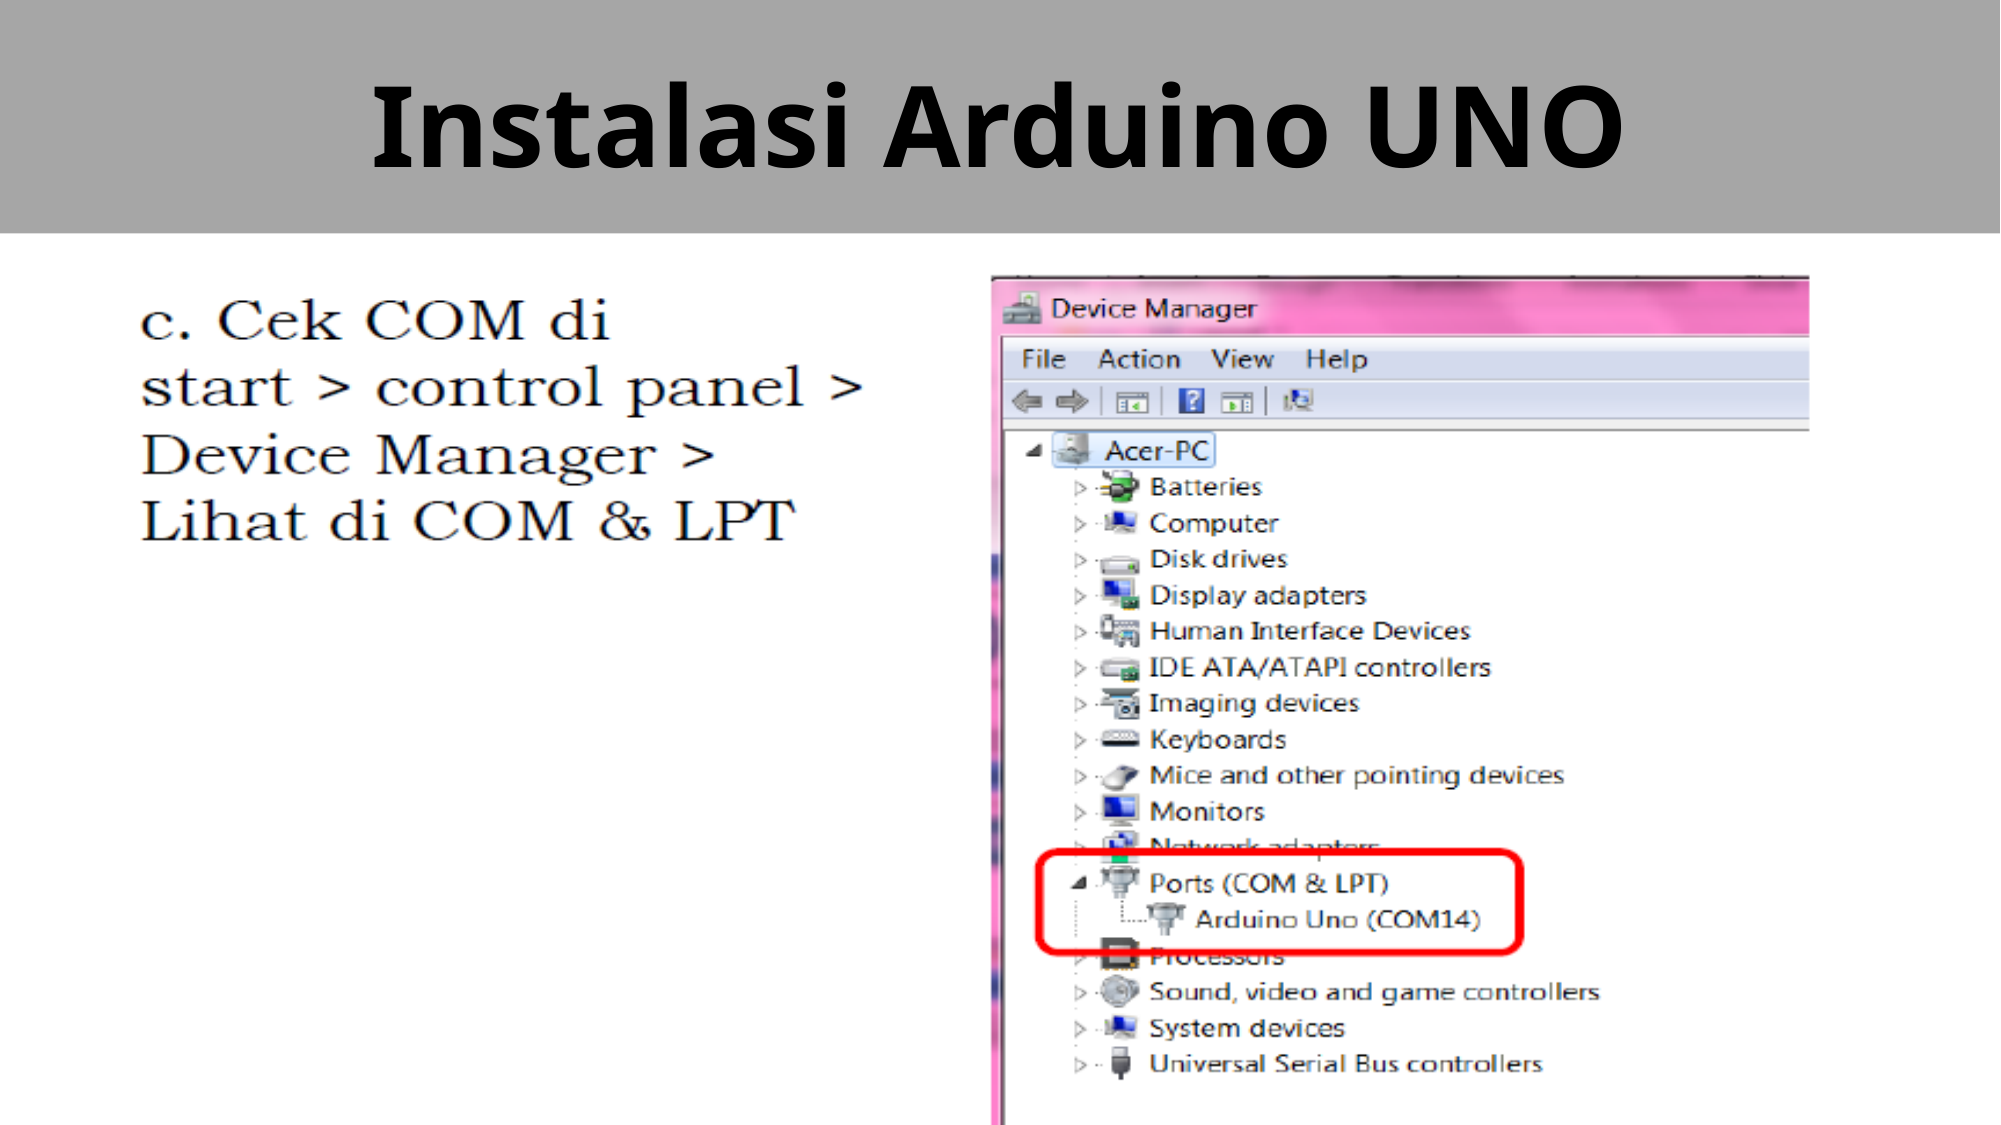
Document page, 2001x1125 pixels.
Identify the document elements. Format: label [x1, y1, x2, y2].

text_box [9, 9, 2000, 240]
picture [0, 241, 1998, 1123]
